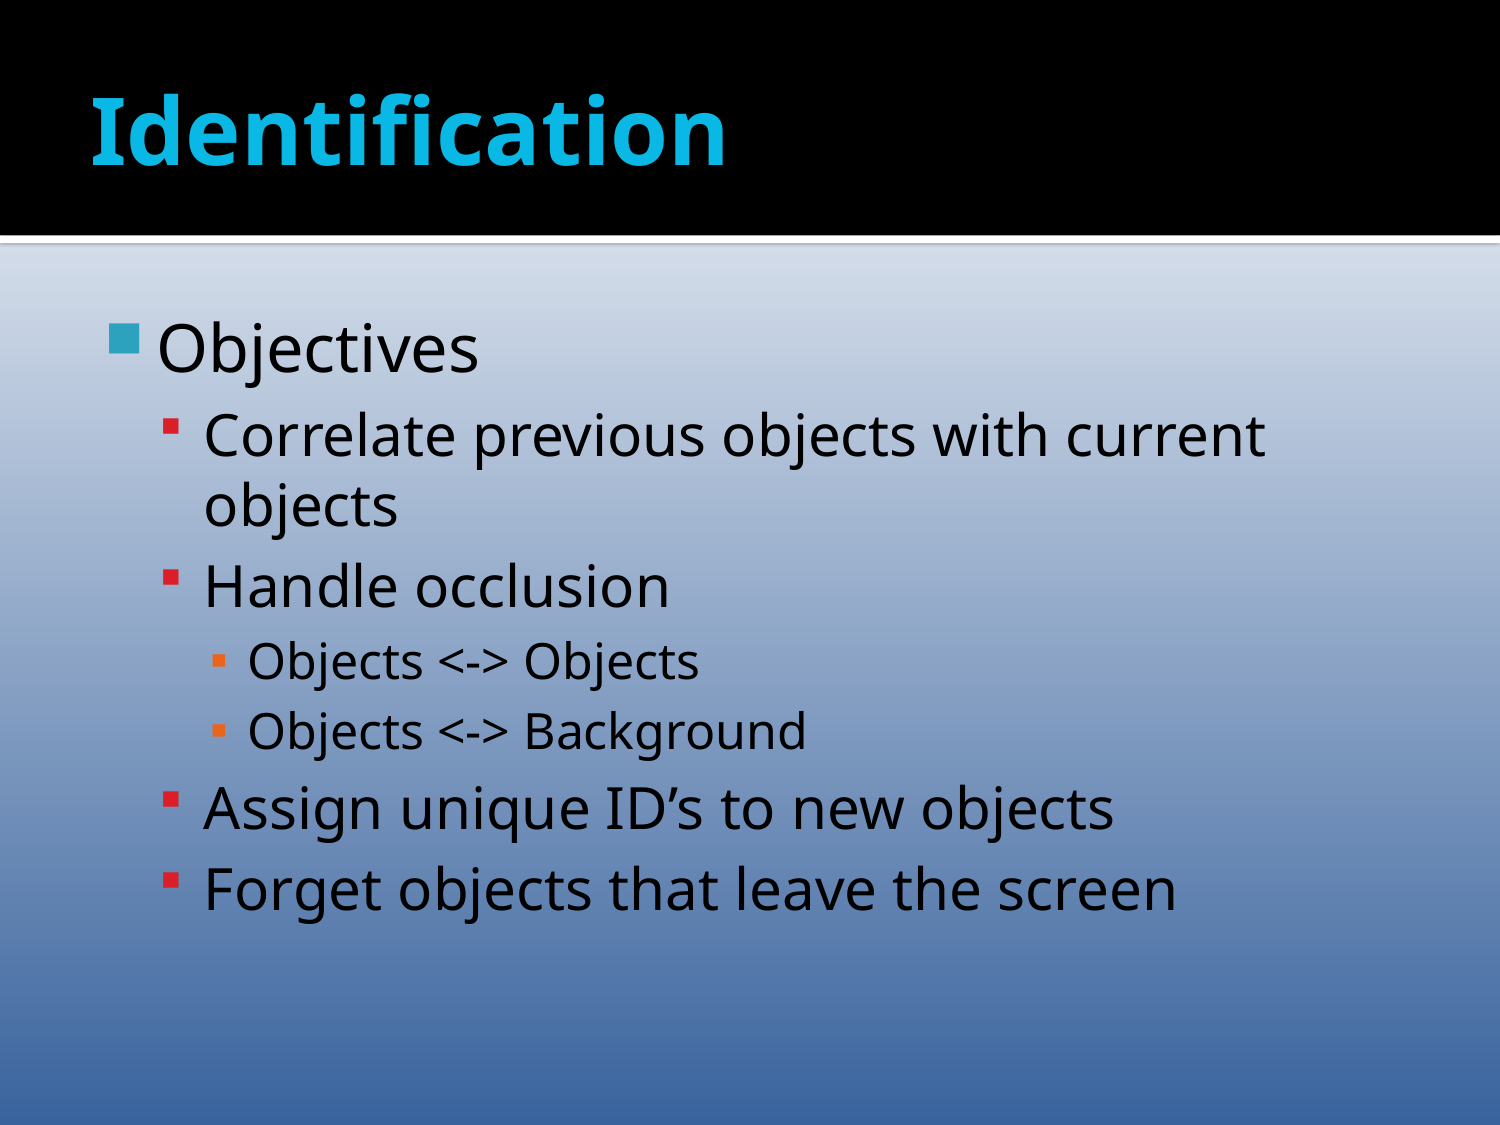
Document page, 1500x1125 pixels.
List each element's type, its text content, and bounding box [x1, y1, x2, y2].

title Identification [75, 25, 1425, 231]
list Objectives Correlate previous objects with current objects Handle occlusion Objects <-> Objects Objects <-> Background Assign unique ID’s to new objects Forget objects that leave the screen [75, 291, 1425, 1050]
